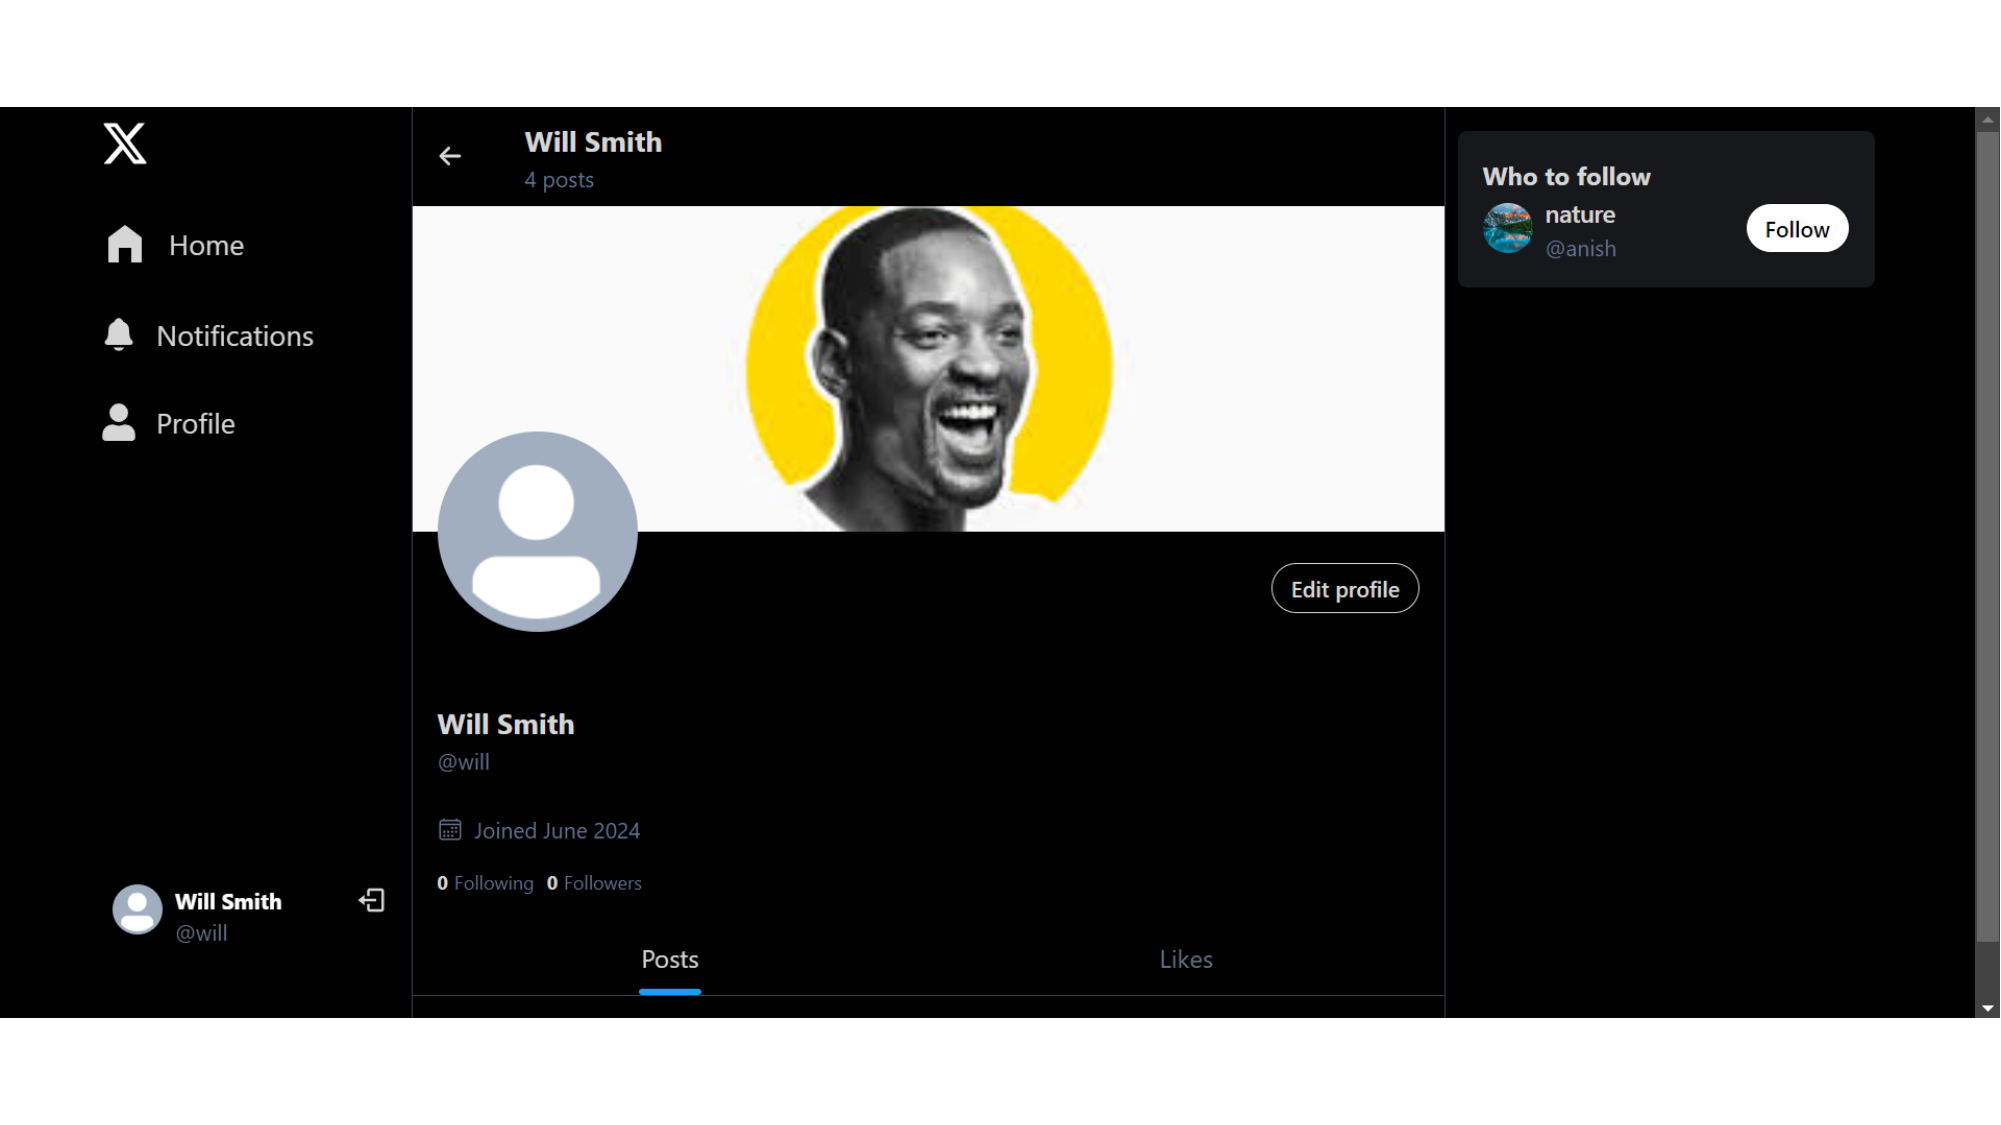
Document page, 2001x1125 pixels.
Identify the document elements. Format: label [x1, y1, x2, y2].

picture [0, 107, 2000, 1018]
